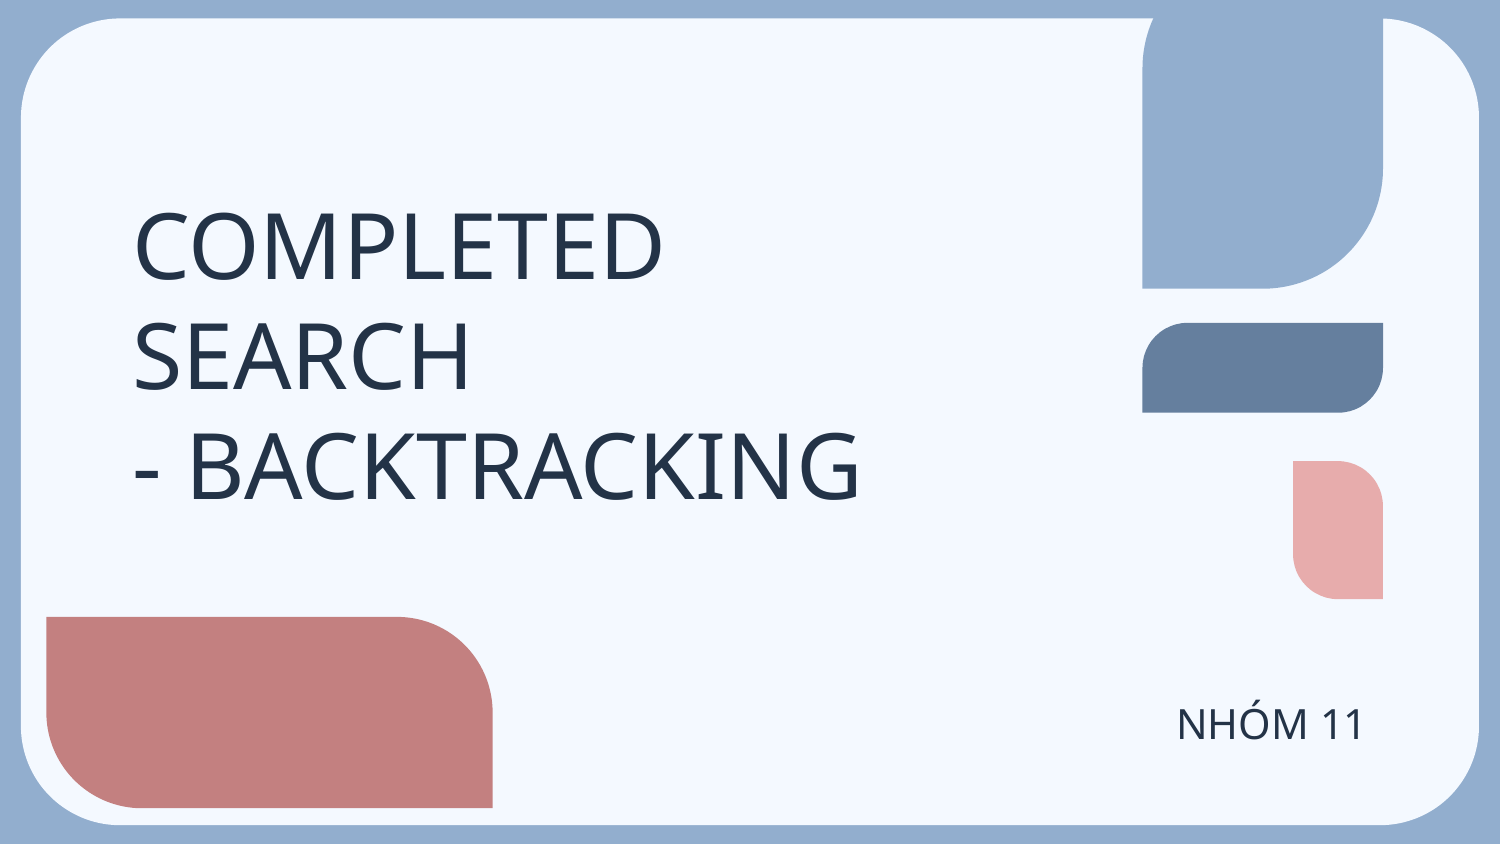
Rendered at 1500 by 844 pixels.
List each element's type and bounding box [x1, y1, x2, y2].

text_box [46, 0, 1384, 809]
